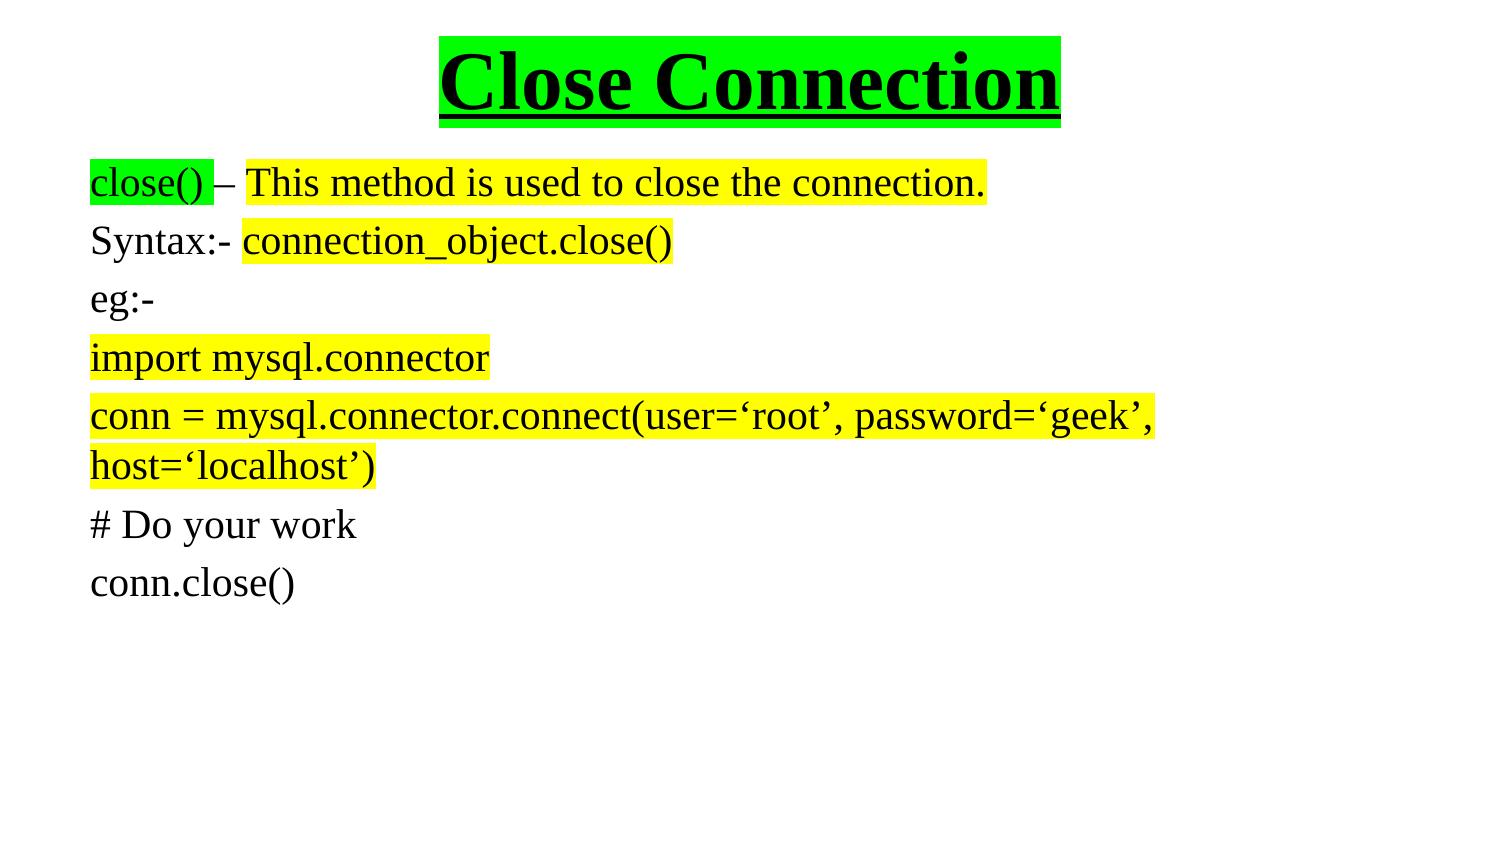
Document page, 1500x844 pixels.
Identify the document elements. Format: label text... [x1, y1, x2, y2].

list close() – This method is used to close the connection. Syntax:- connection_object.close() eg:- import mysql.connector conn = mysql.connector.connect(user=‘root’, password=‘geek’, host=‘localhost’) # Do your work conn.close() [75, 146, 1425, 704]
title Close Connection [75, 6, 1425, 146]
